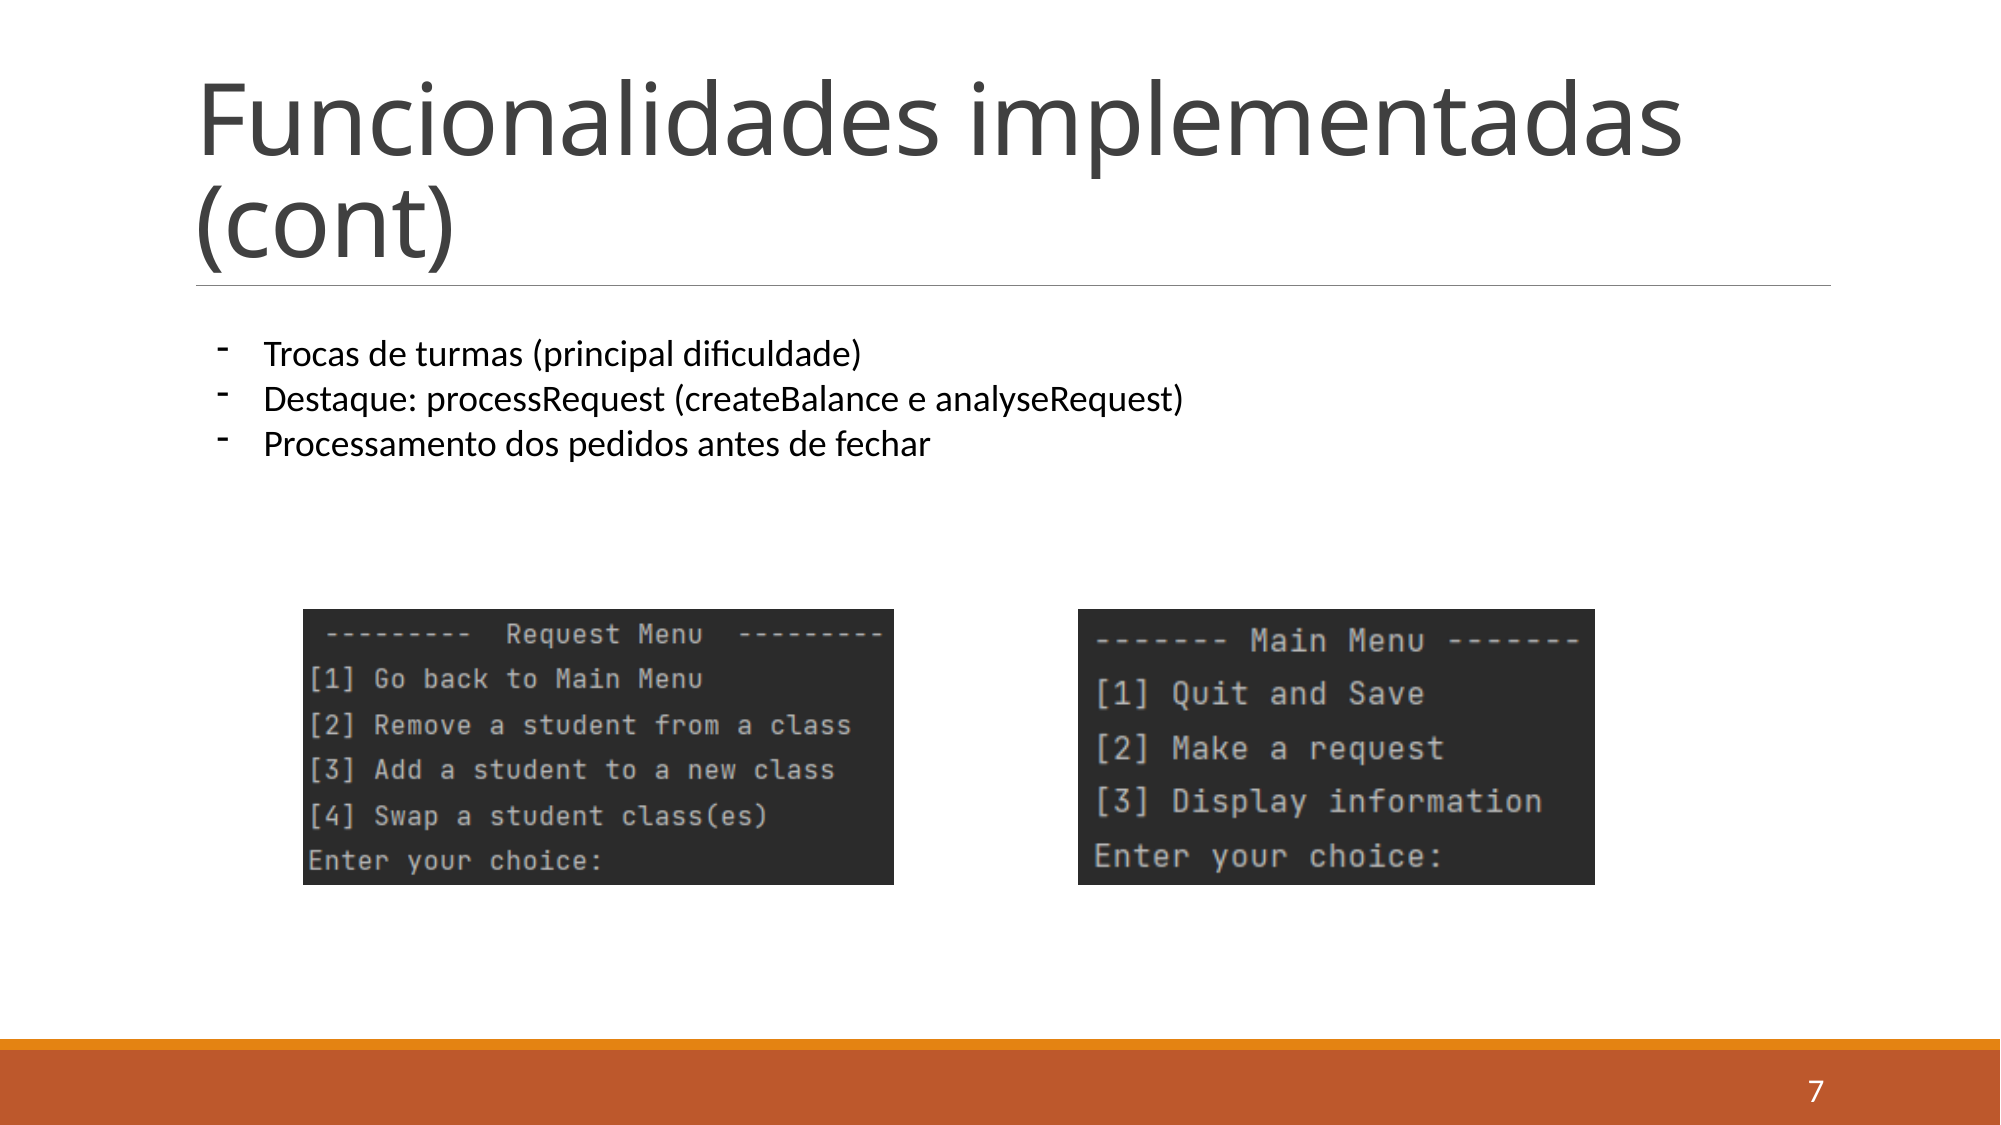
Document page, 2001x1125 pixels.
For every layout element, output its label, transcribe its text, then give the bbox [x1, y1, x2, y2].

title Funcionalidades implementadas (cont) [180, 47, 1830, 285]
slide_number 7 [1624, 1059, 1840, 1120]
picture [302, 608, 894, 886]
picture [1078, 608, 1596, 886]
text_box Trocas de turmas (principal dificuldade) Destaque: processRequest (createBalance e analyseRequest) Processamento dos pedidos antes de fechar [201, 321, 1221, 472]
